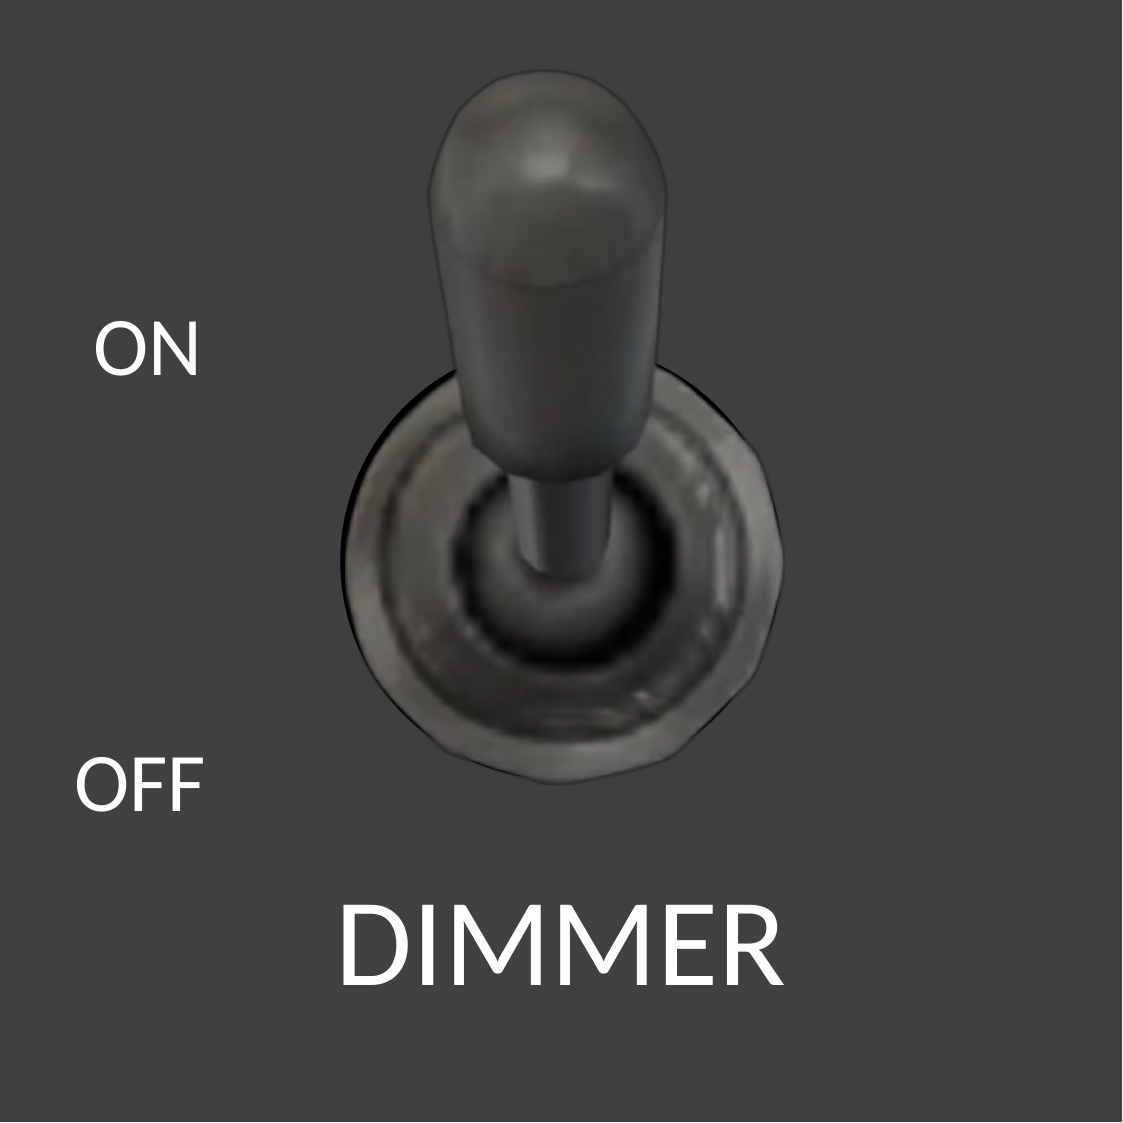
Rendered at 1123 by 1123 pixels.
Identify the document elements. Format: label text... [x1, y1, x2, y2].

text_box [340, 520, 344, 602]
text_box OFF [59, 720, 221, 836]
text_box DIMMER [320, 853, 802, 1019]
picture [344, 68, 785, 786]
text_box ON [78, 285, 218, 400]
